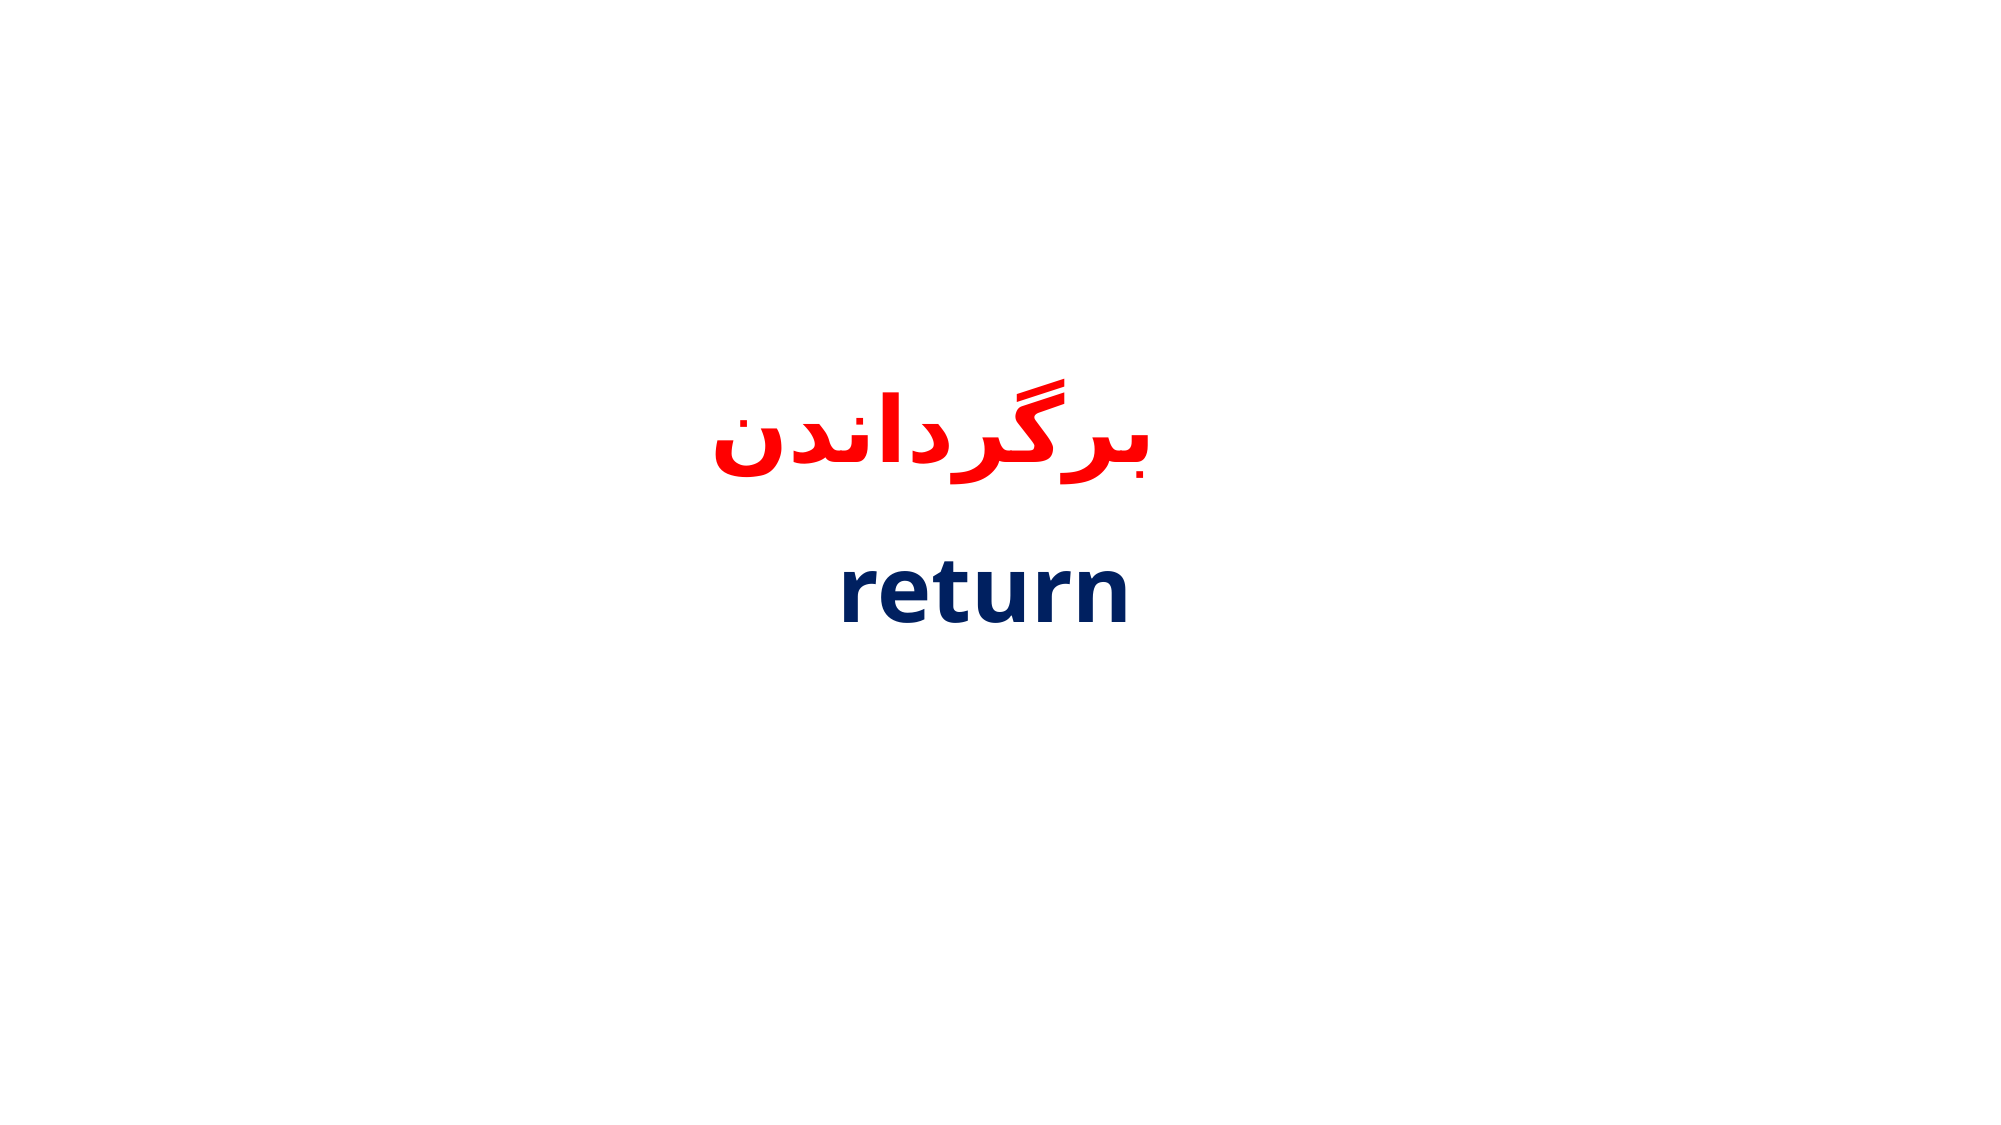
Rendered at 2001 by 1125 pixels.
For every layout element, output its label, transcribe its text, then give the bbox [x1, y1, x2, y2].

title return [235, 368, 1736, 761]
text_box برگرداندن [183, 97, 1684, 490]
